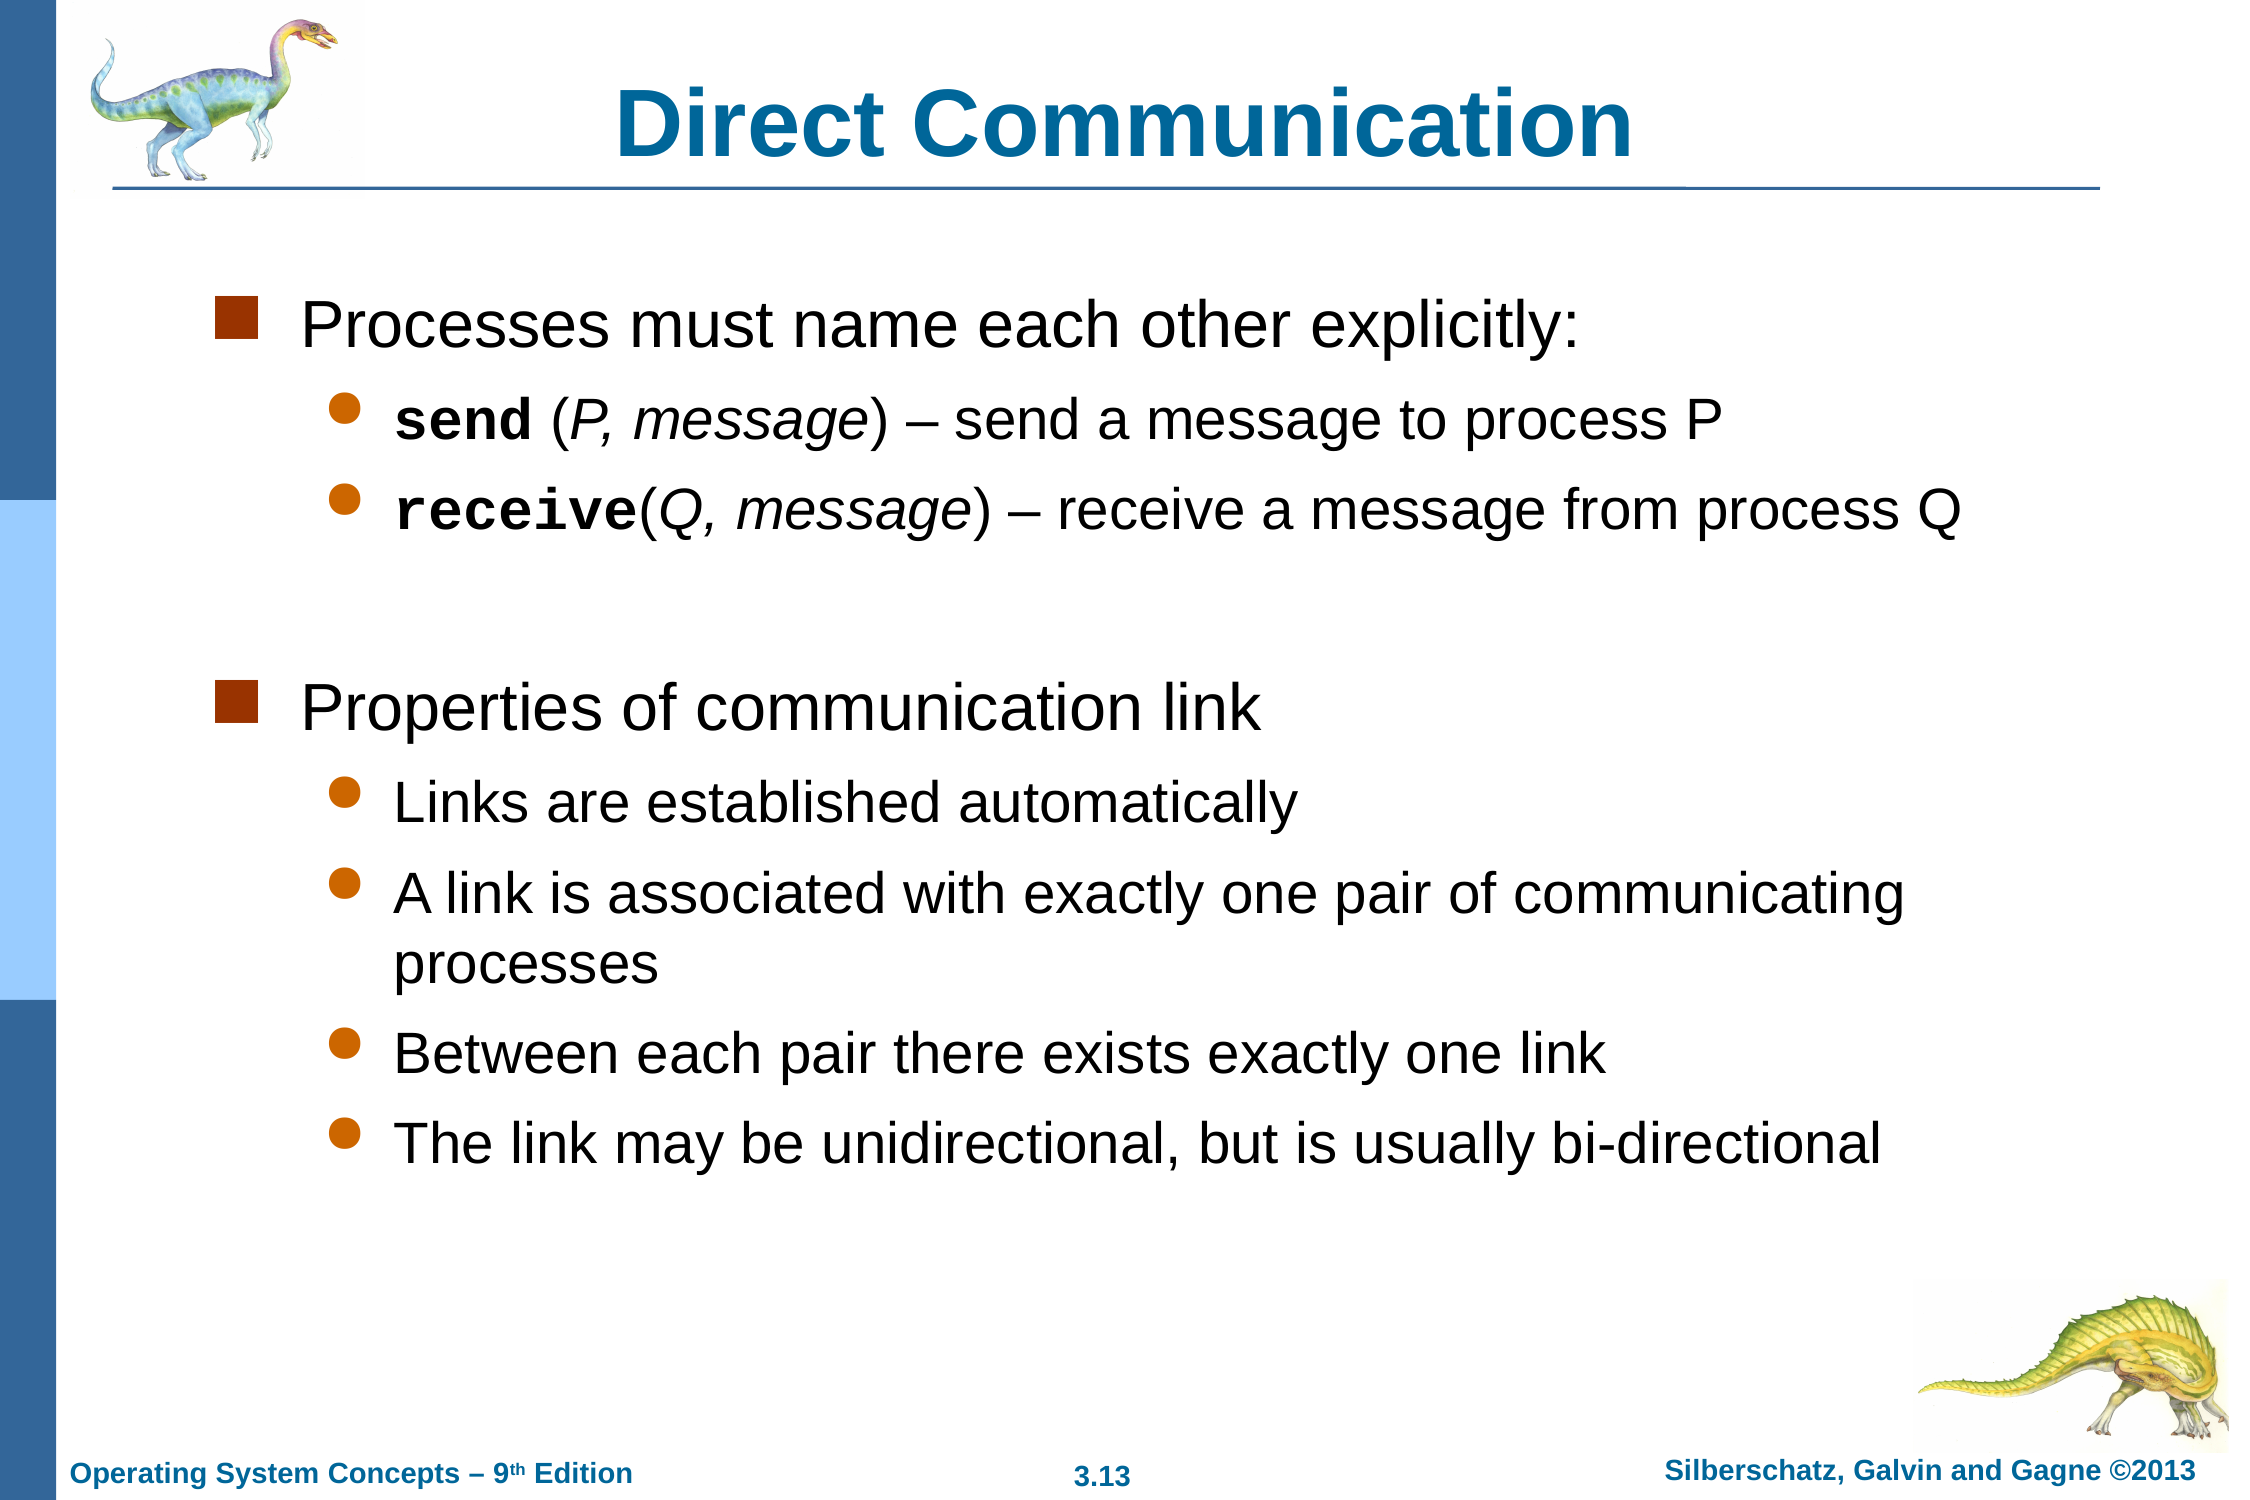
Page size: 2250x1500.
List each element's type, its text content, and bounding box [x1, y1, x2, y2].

list Processes must name each other explicitly: send (P, message) – send a message to process P receive(Q, message) – receive a message from process Q Properties of communication link Links are established automatically A link is associated with exactly one pair of communicating processes Between each pair there exists exactly one link The link may be unidirectional, but is usually bi-directional [198, 269, 2078, 1261]
picture [70, 0, 365, 199]
picture [1913, 1279, 2229, 1453]
title Direct Communication [112, 60, 2138, 187]
